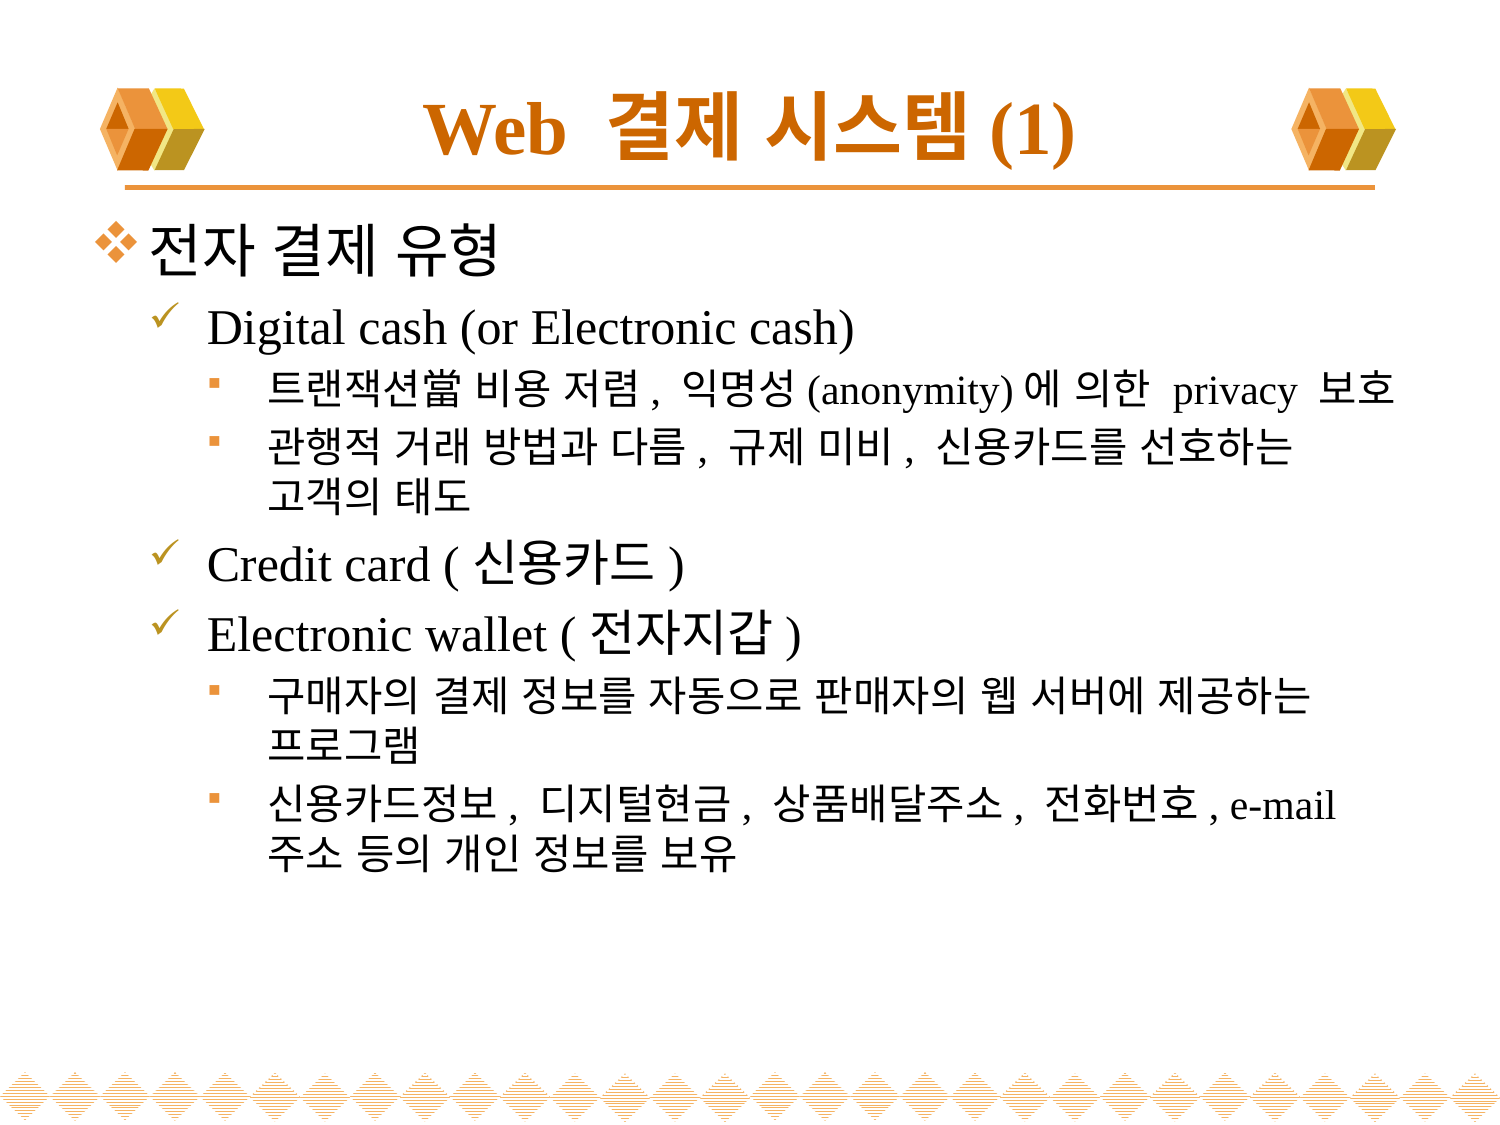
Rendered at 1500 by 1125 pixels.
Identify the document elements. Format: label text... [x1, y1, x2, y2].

list 전자 결제 유형 Digital cash (or Electronic cash) 트랜잭션當 비용 저렴, 익명성(anonymity)에 의한 privacy 보호 관행적 거래 방법과 다름, 규제 미비, 신용카드를 선호하는 고객의 태도 Credit card (신용카드) Electronic wallet (전자지갑) 구매자의 결제 정보를 자동으로 판매자의 웹 서버에 제공하는 프로그램 신용카드정보, 디지털현금, 상품배달주소, 전화번호, e-mail 주소 등의 개인 정보를 보유 [75, 202, 1425, 1004]
title Web 결제 시스템(1) [75, 67, 1425, 182]
